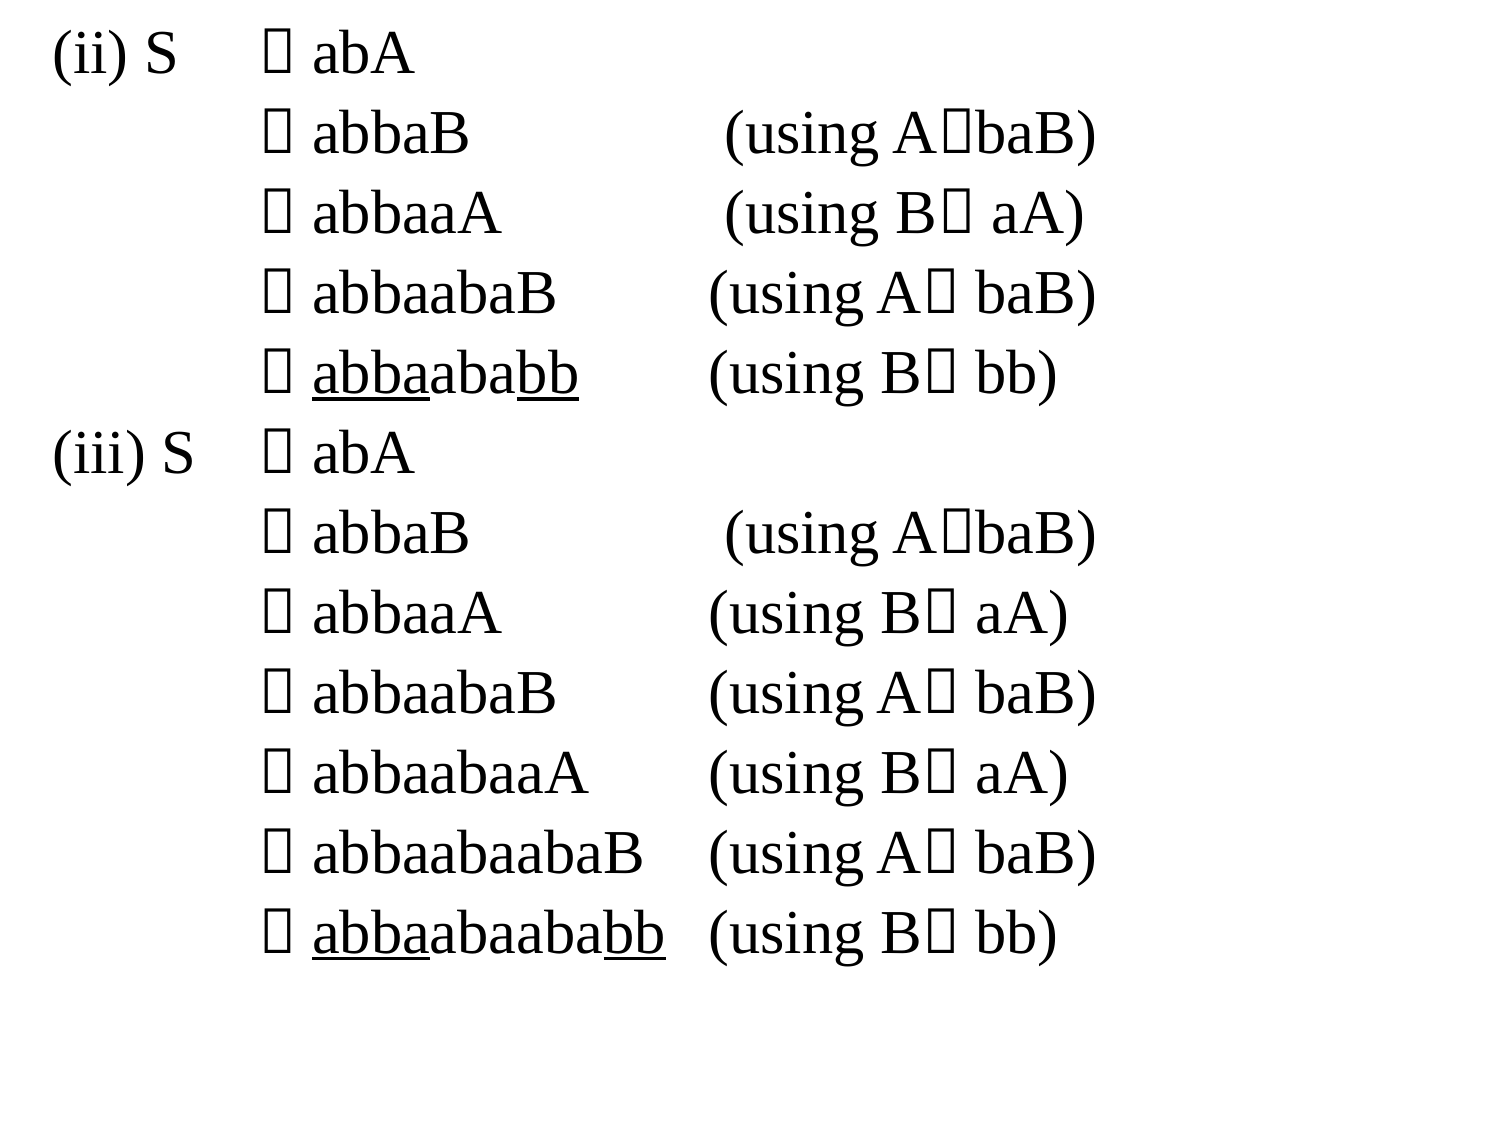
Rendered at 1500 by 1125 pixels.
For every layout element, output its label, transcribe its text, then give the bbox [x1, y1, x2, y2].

list (ii) S  abA  abbaB (using AbaB)  abbaaA (using B aA)  abbaabaB (using A baB)  abbaababb (using B bb) (iii) S  abA  abbaB (using AbaB)  abbaaA (using B aA)  abbaabaB (using A baB)  abbaabaaA (using B aA)  abbaabaabaB (using A baB)  abbaabaababb (using B bb) [37, 12, 1388, 688]
